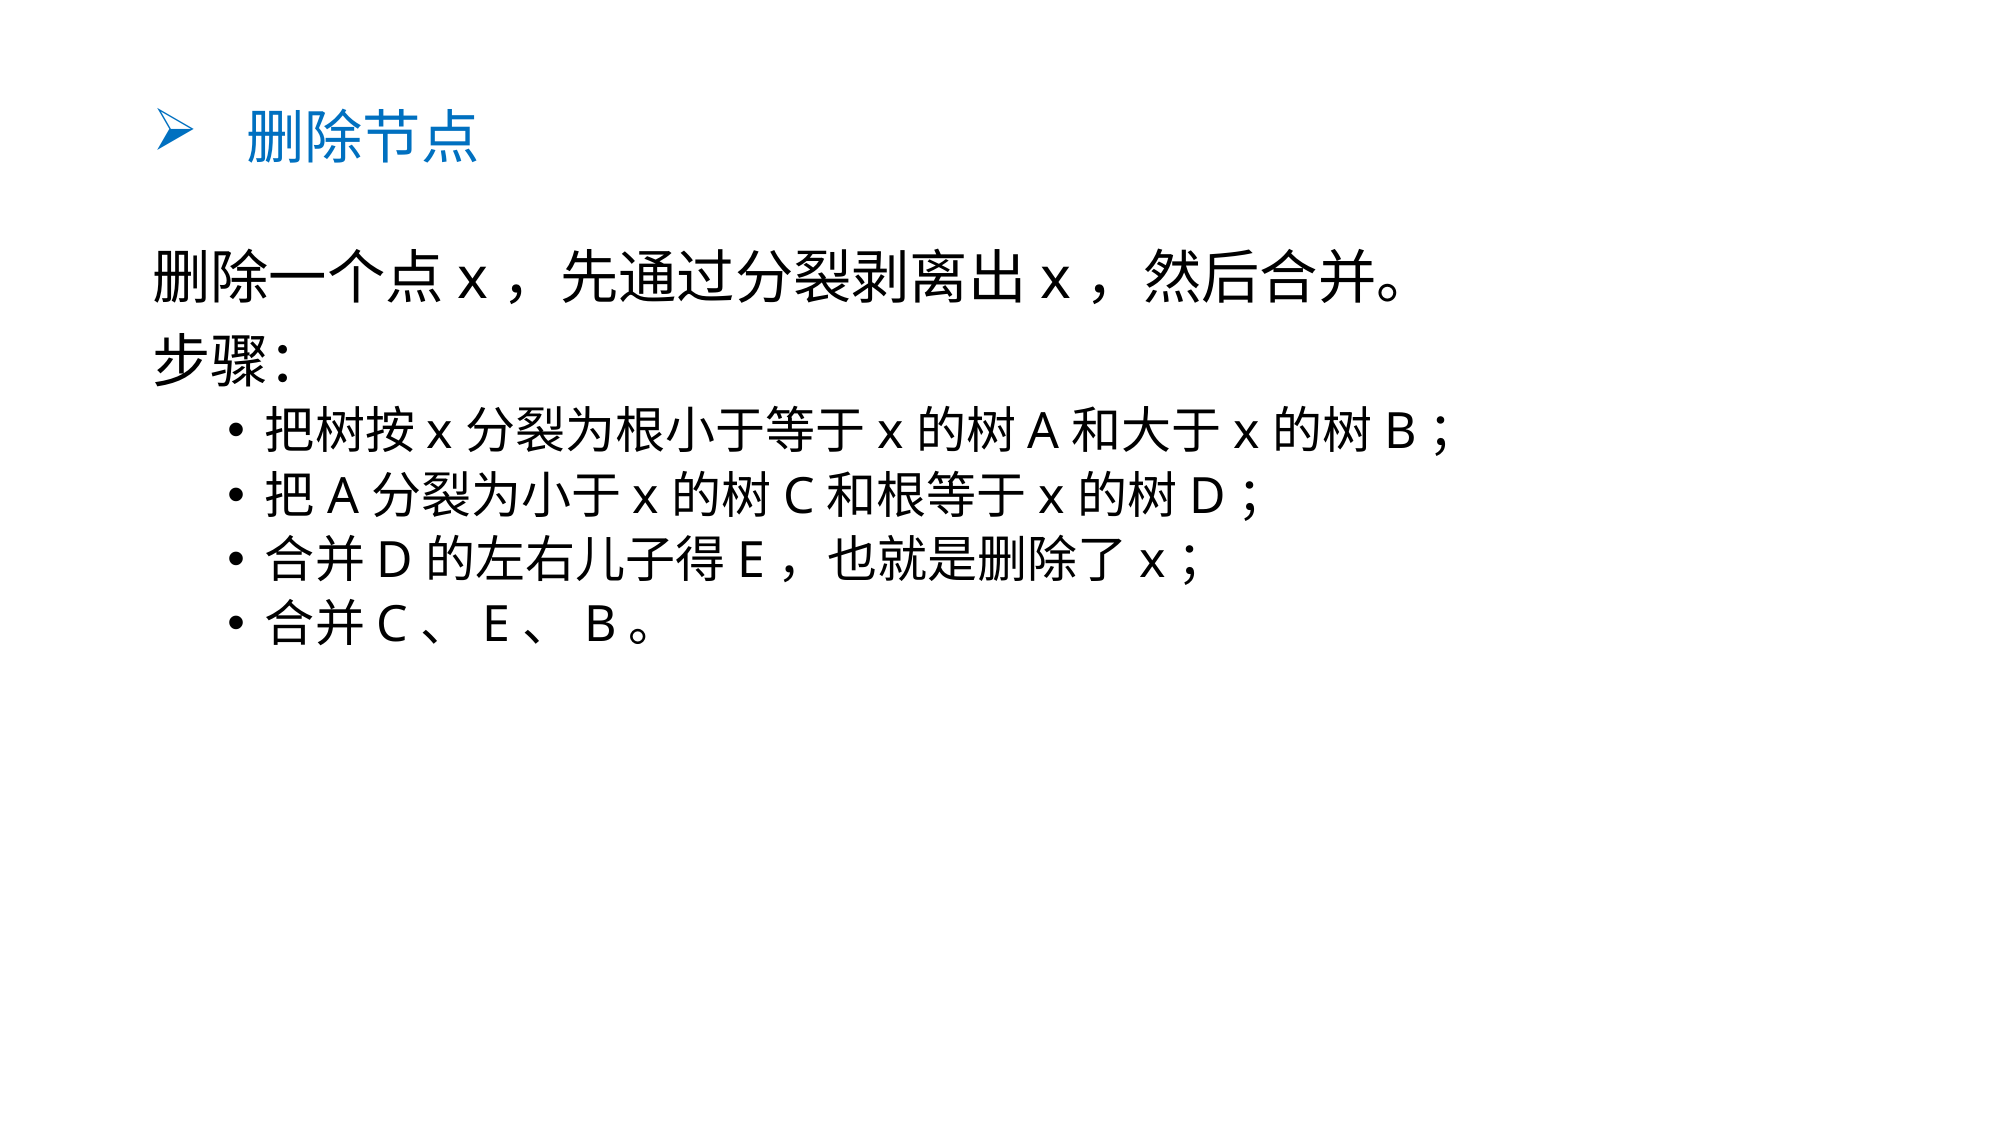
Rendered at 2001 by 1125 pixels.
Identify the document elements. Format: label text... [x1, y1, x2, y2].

title 删除节点 [137, 59, 1863, 220]
list 删除一个点x，先通过分裂剥离出x，然后合并。 步骤： 把树按x分裂为根小于等于x的树A和大于x的树B； 把A分裂为小于x的树C和根等于x的树D； 合并D的左右儿子得E，也就是删除了x； 合并C、E、B。 [137, 241, 1863, 955]
